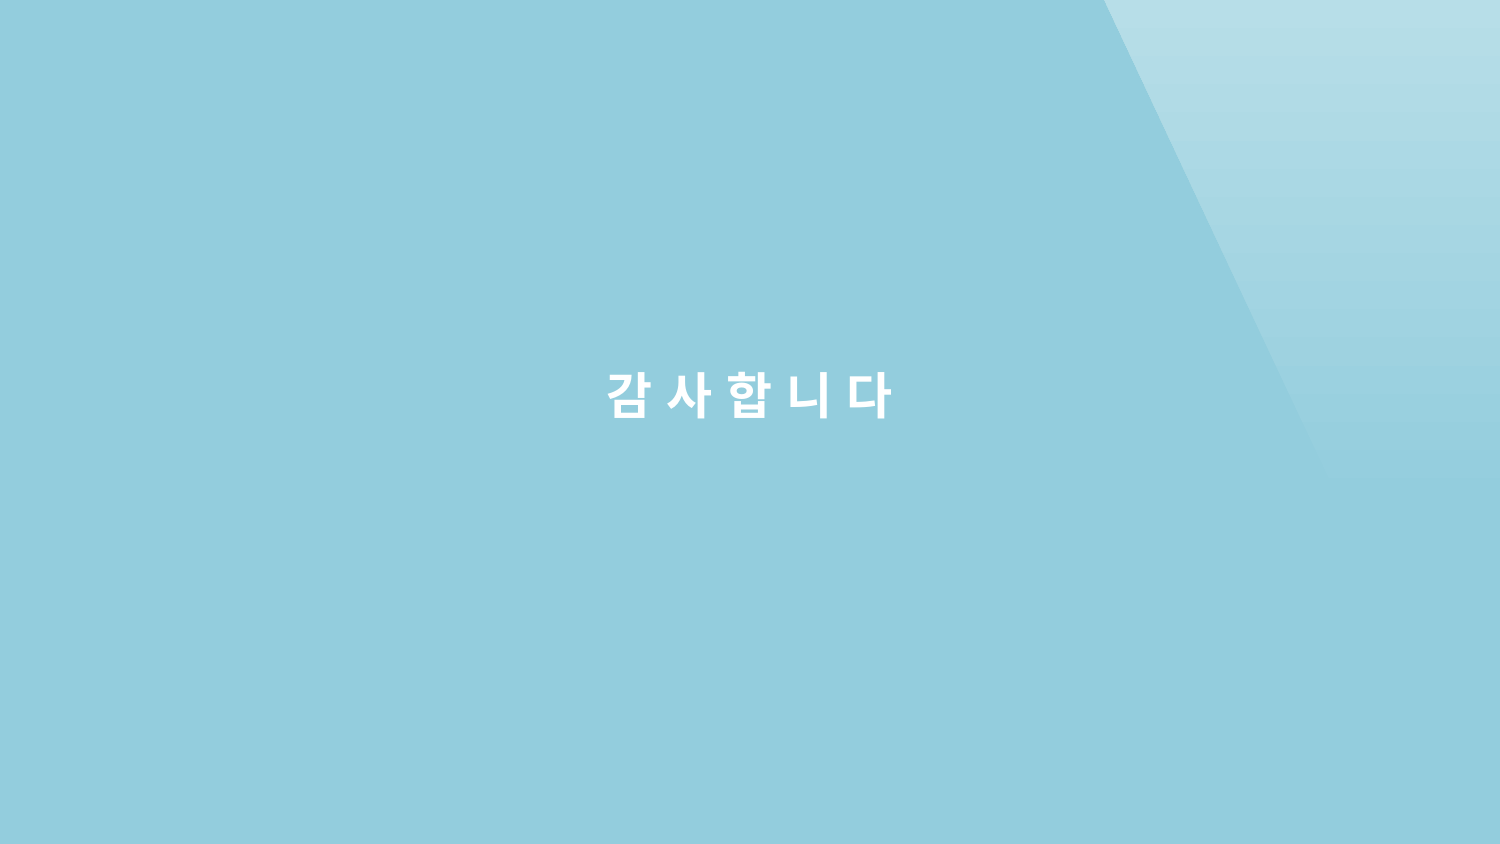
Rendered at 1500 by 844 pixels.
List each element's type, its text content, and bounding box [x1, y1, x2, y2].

text_box [1102, 0, 1500, 844]
text_box 감 사 합 니 다 [324, 357, 1176, 433]
